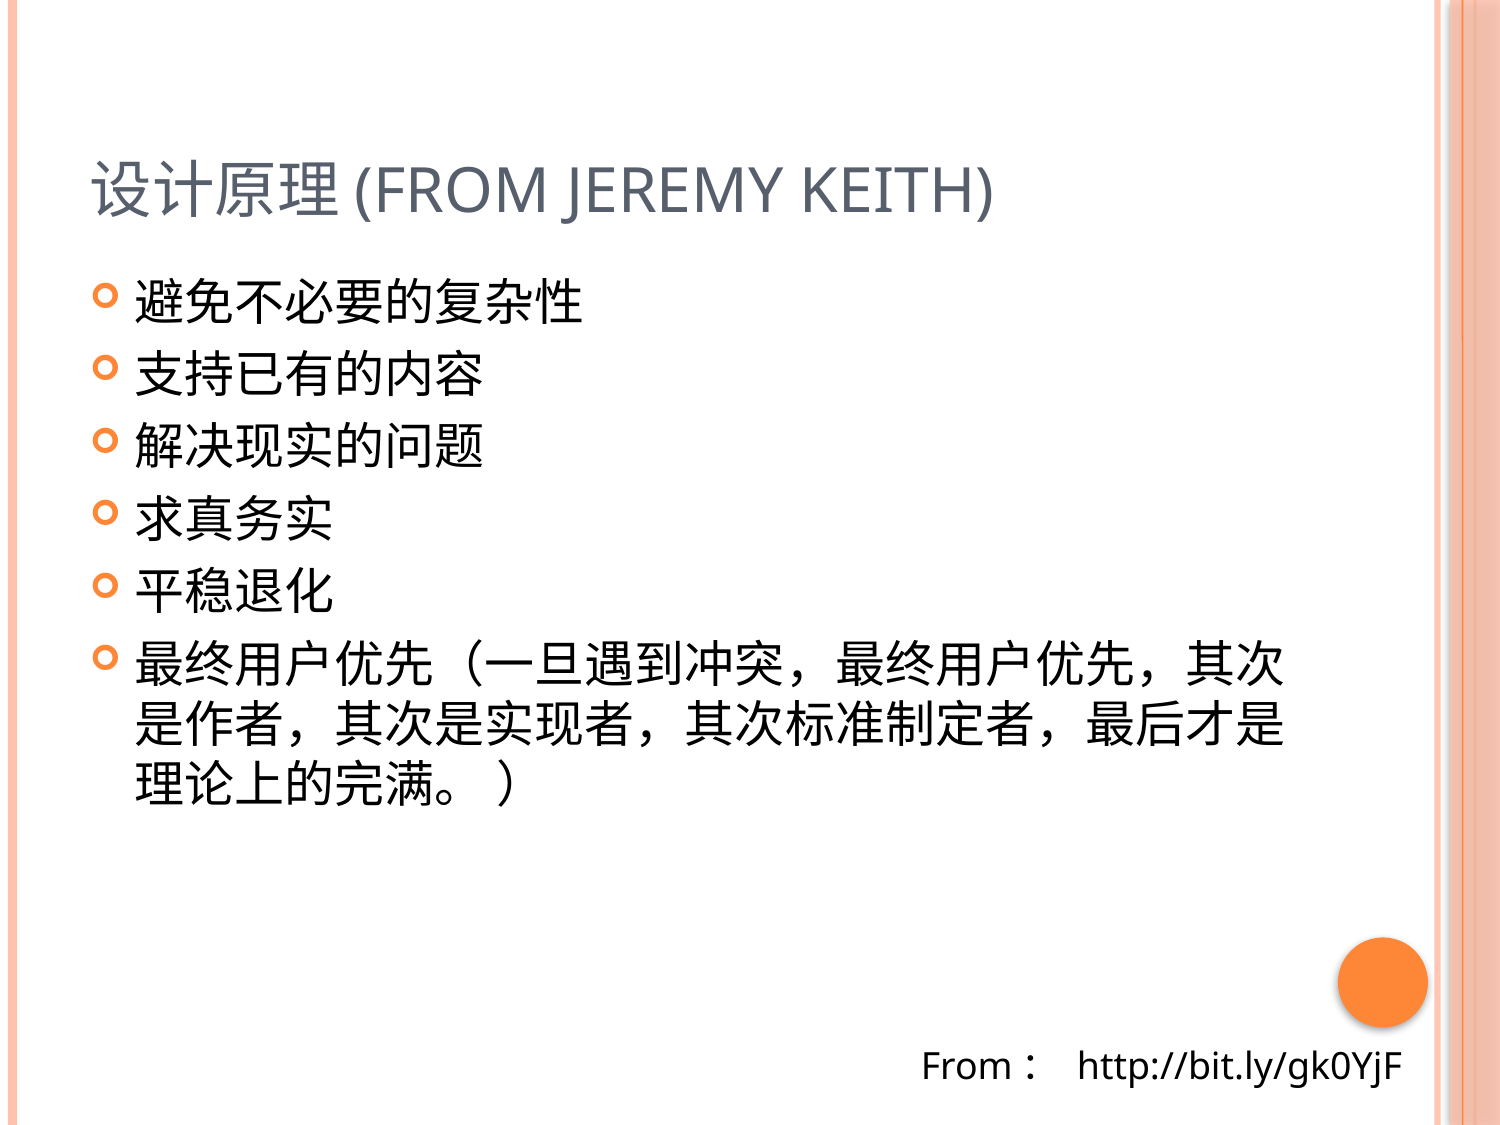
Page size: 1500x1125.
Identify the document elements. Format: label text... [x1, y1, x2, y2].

list 避免不必要的复杂性 支持已有的内容 解决现实的问题 求真务实 平稳退化 最终用户优先（一旦遇到冲突，最终用户优先，其次是作者，其次是实现者，其次标准制定者，最后才是理论上的完满。 ） [75, 262, 1300, 1062]
title 设计原理(From Jeremy Keith) [75, 45, 1300, 233]
text_box From： http://bit.ly/gk0YjF [906, 1034, 1428, 1095]
